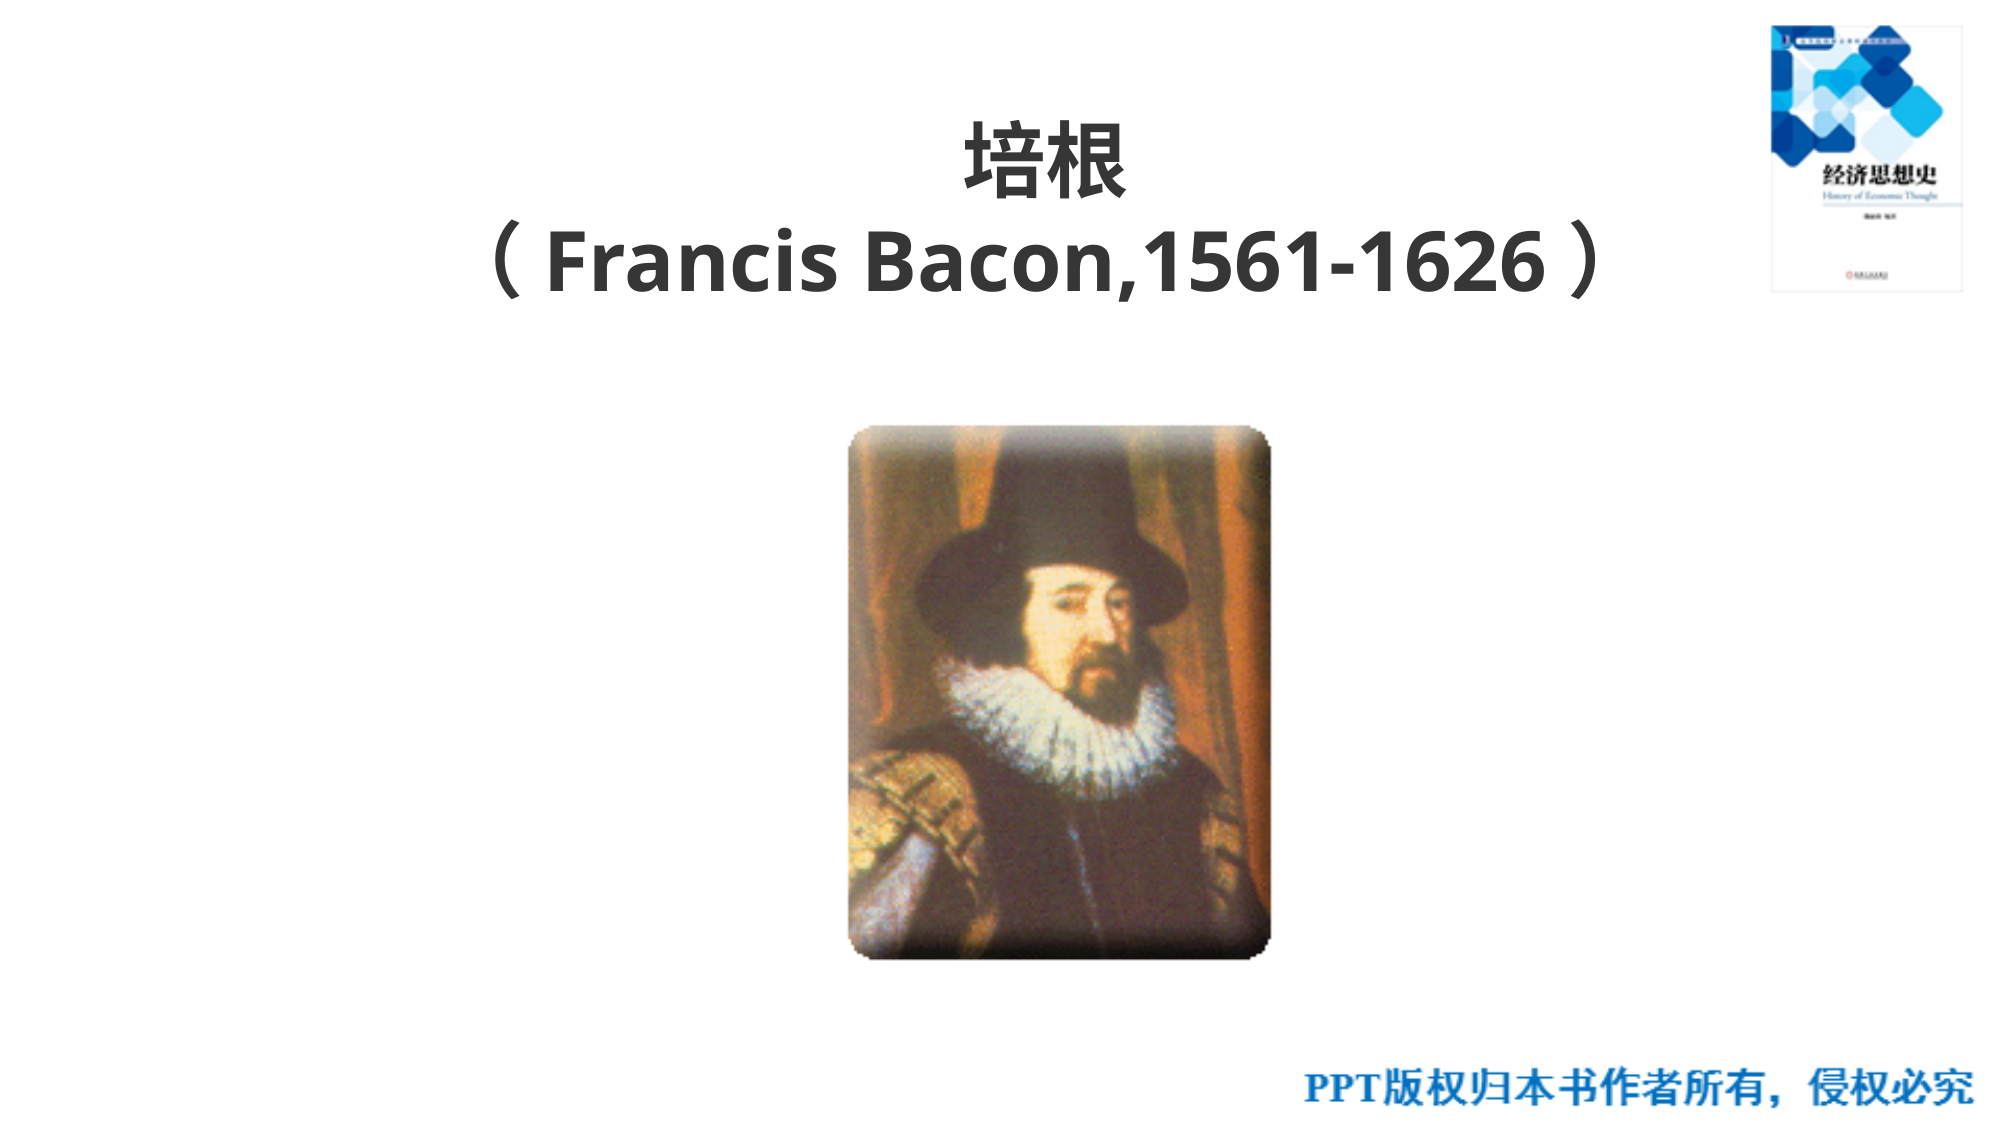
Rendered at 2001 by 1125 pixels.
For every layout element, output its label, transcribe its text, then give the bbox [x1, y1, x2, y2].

title 培根 （Francis Bacon,1561-1626） [340, 37, 1750, 279]
picture [0, 0, 2001, 1125]
